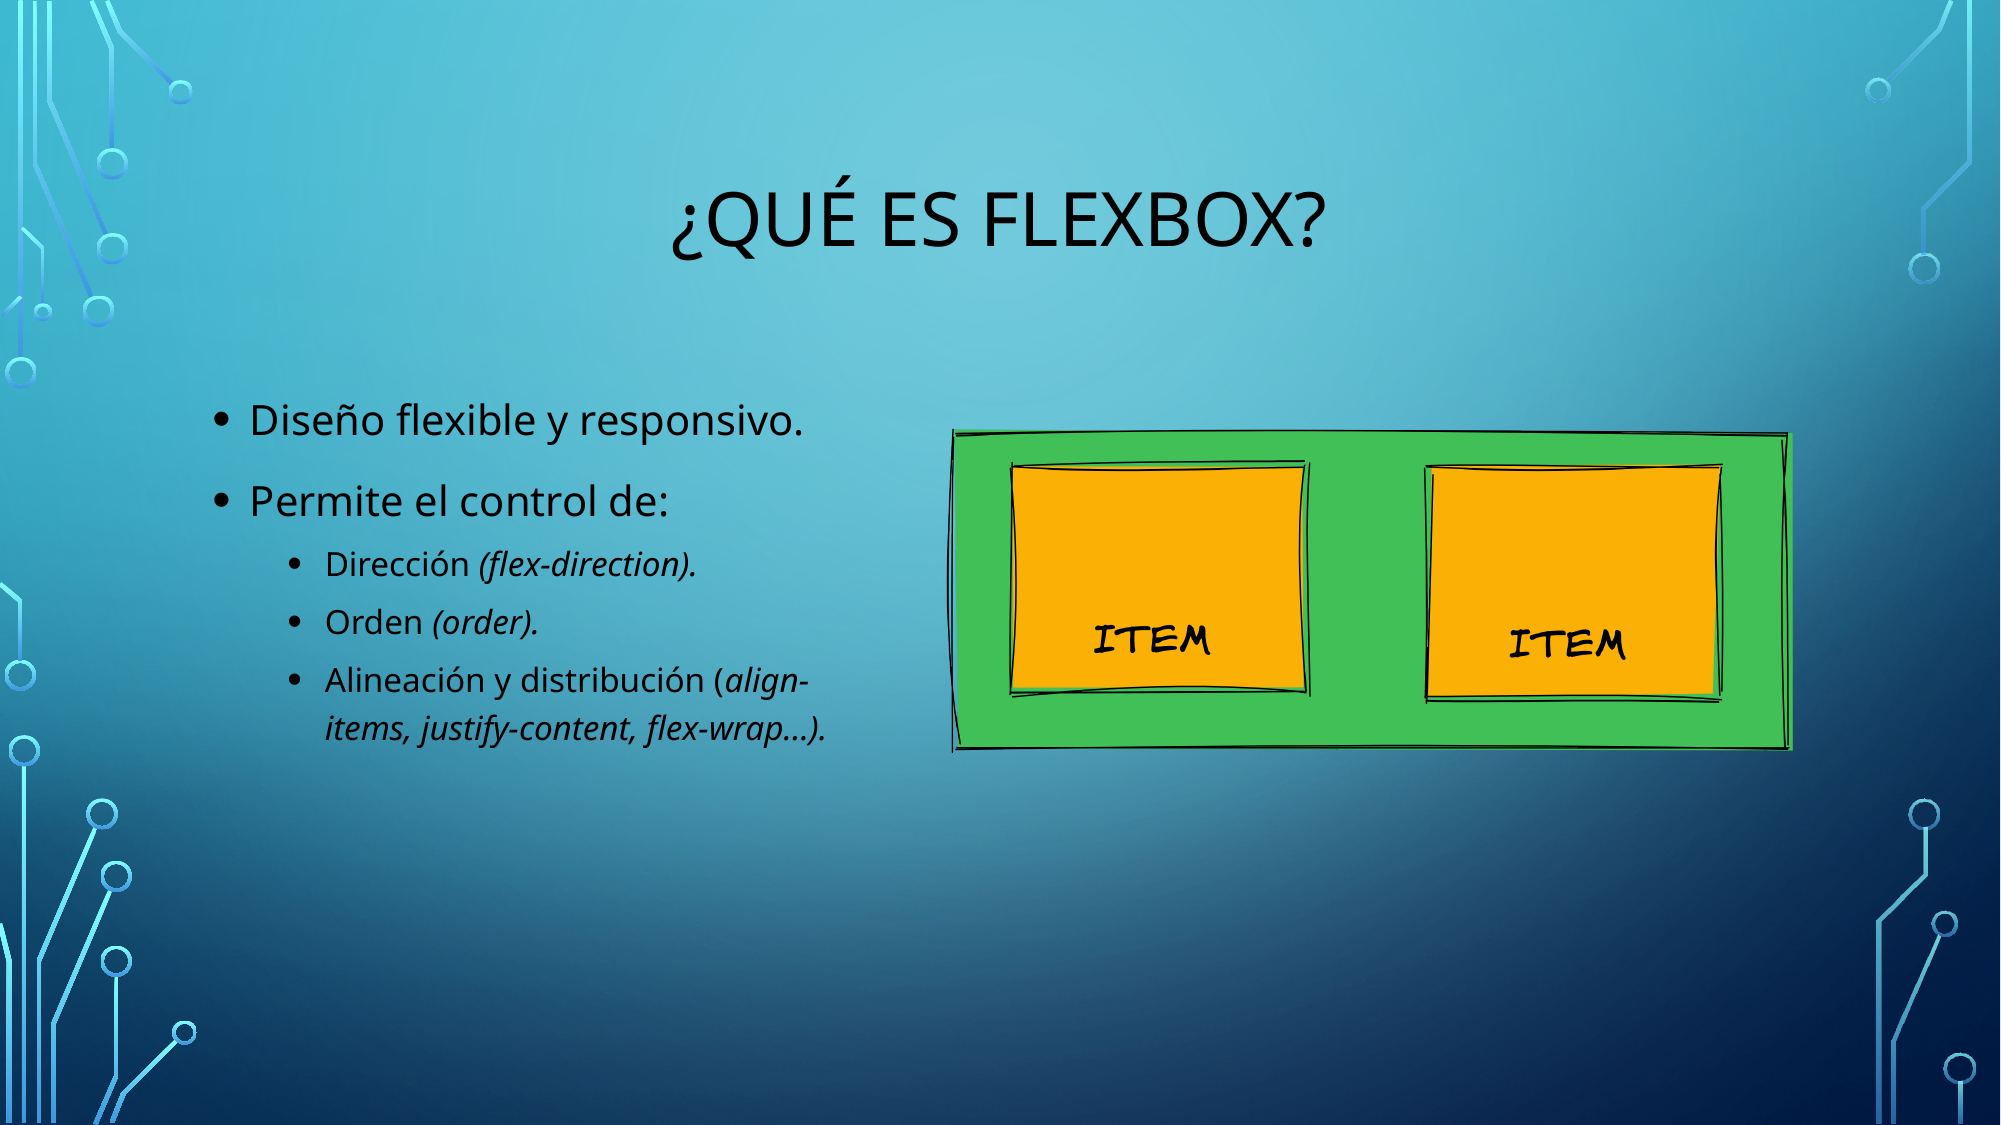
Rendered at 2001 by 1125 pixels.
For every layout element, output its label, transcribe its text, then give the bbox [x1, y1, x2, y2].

list Diseño flexible y responsivo. Permite el control de: Dirección (flex-direction). Orden (order). Alineación y distribución (align-items, justify-content, flex-wrap…). [197, 375, 874, 803]
picture [939, 417, 1803, 761]
title ¿QUÉ ES FLEXBOX? [187, 101, 1813, 344]
